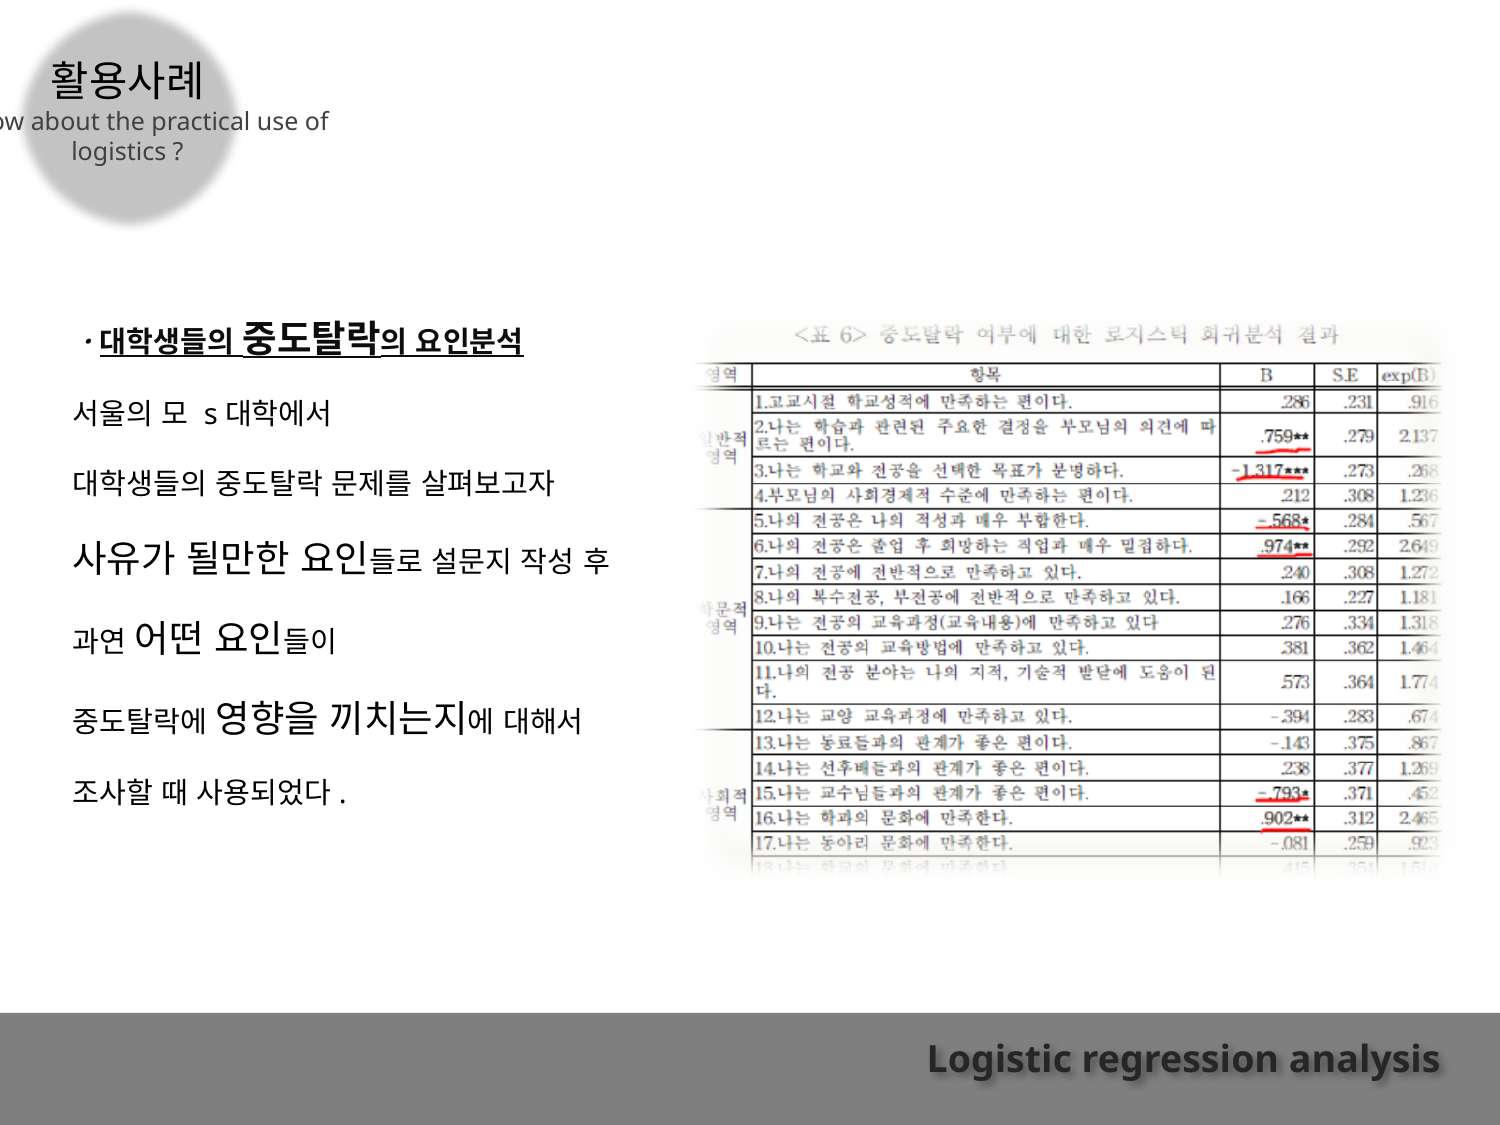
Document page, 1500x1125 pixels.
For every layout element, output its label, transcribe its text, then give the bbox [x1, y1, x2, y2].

text_box ㆍ대학생들의 중도탈락의 요인분석 서울의 모 s대학에서 대학생들의 중도탈락 문제를 살펴보고자 사유가 될만한 요인들로 설문지 작성 후 과연 어떤 요인들이 중도탈락에 영향을 끼치는지에 대해서 조사할 때 사용되었다. [57, 307, 689, 853]
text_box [0, 1012, 1500, 1125]
picture [690, 307, 1454, 880]
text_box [0, 0, 347, 236]
